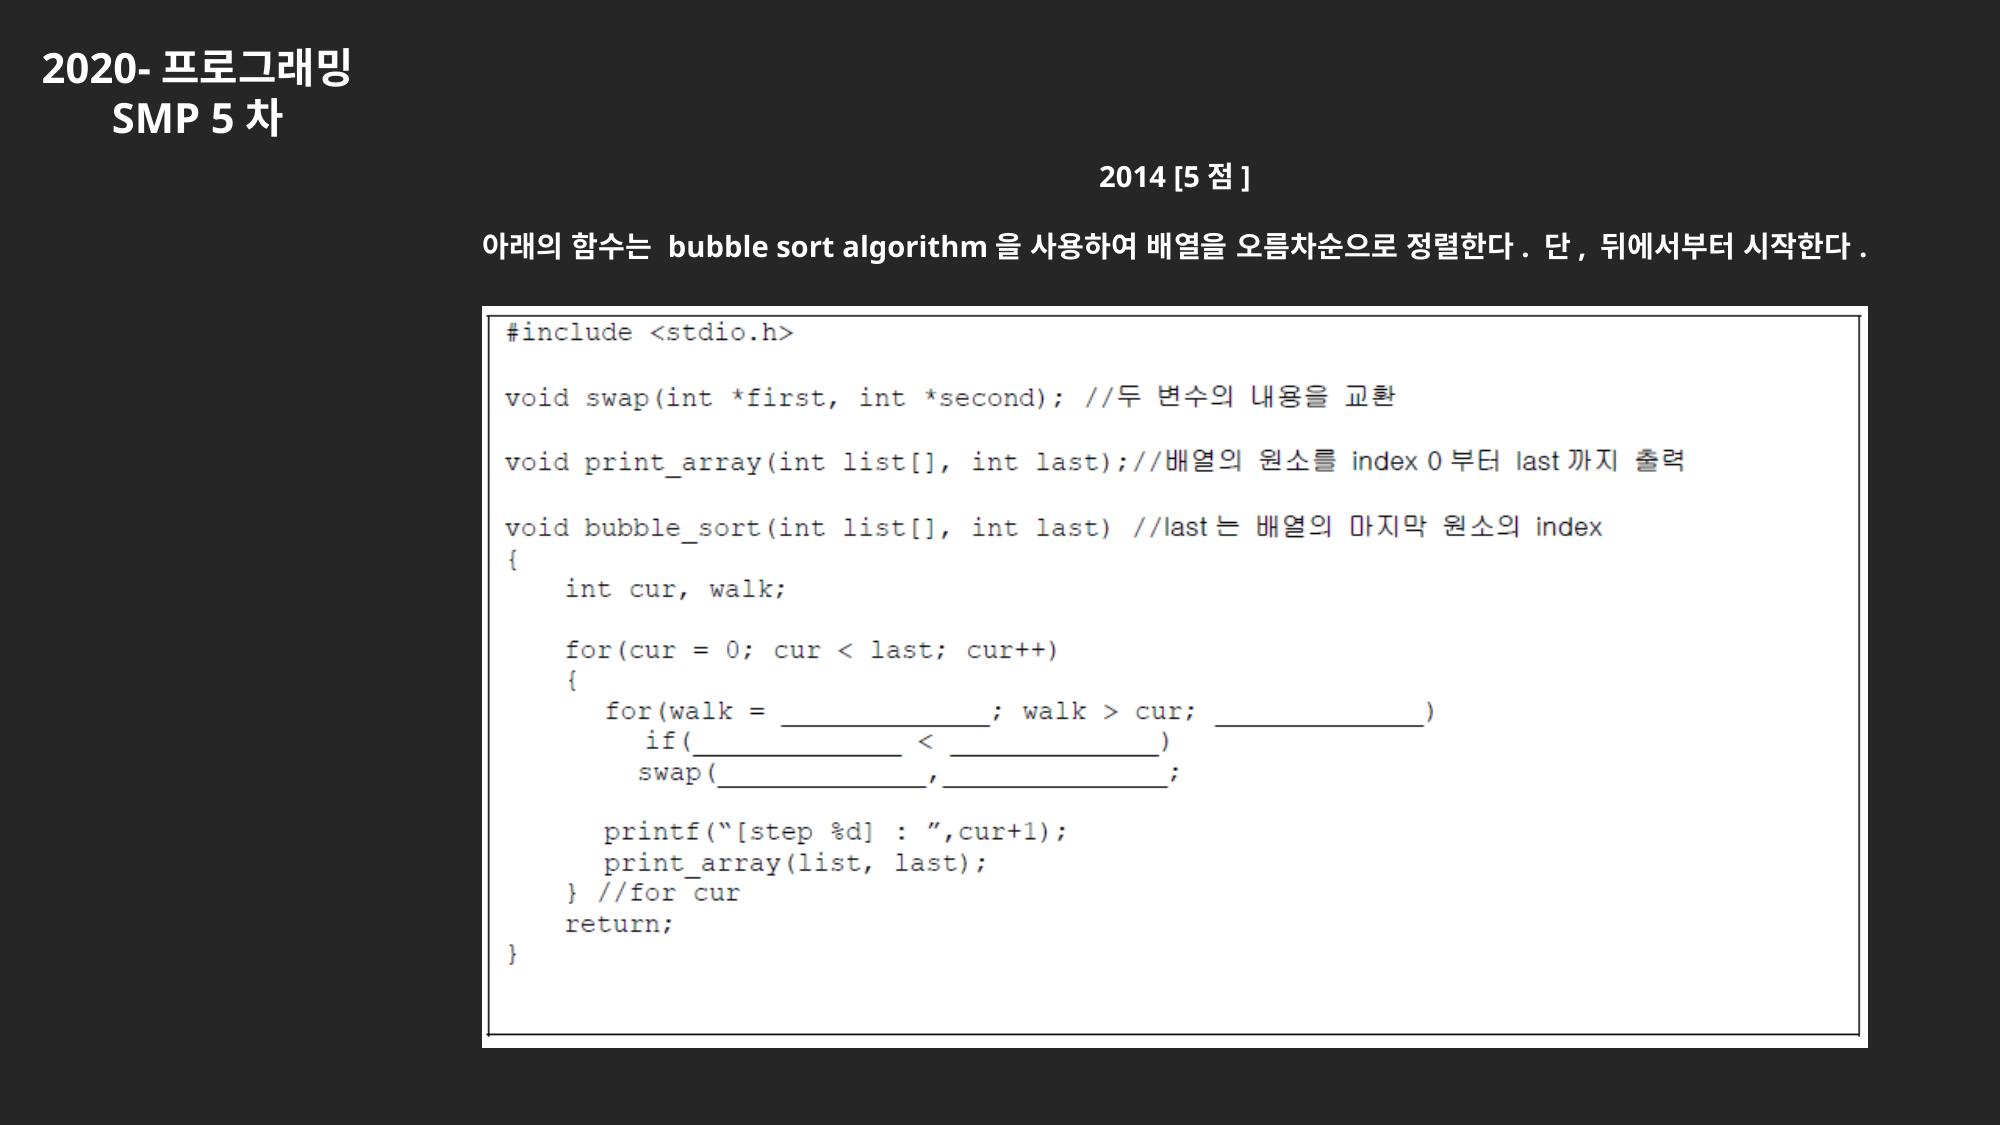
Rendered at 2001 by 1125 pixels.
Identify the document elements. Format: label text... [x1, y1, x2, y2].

picture [482, 306, 1868, 1048]
text_box 2020-프로그래밍 SMP 5차 [0, 34, 698, 150]
text_box 2014 [5점] 아래의 함수는 bubble sort algorithm을 사용하여 배열을 오름차순으로 정렬한다. 단, 뒤에서부터 시작한다. [467, 150, 1883, 271]
